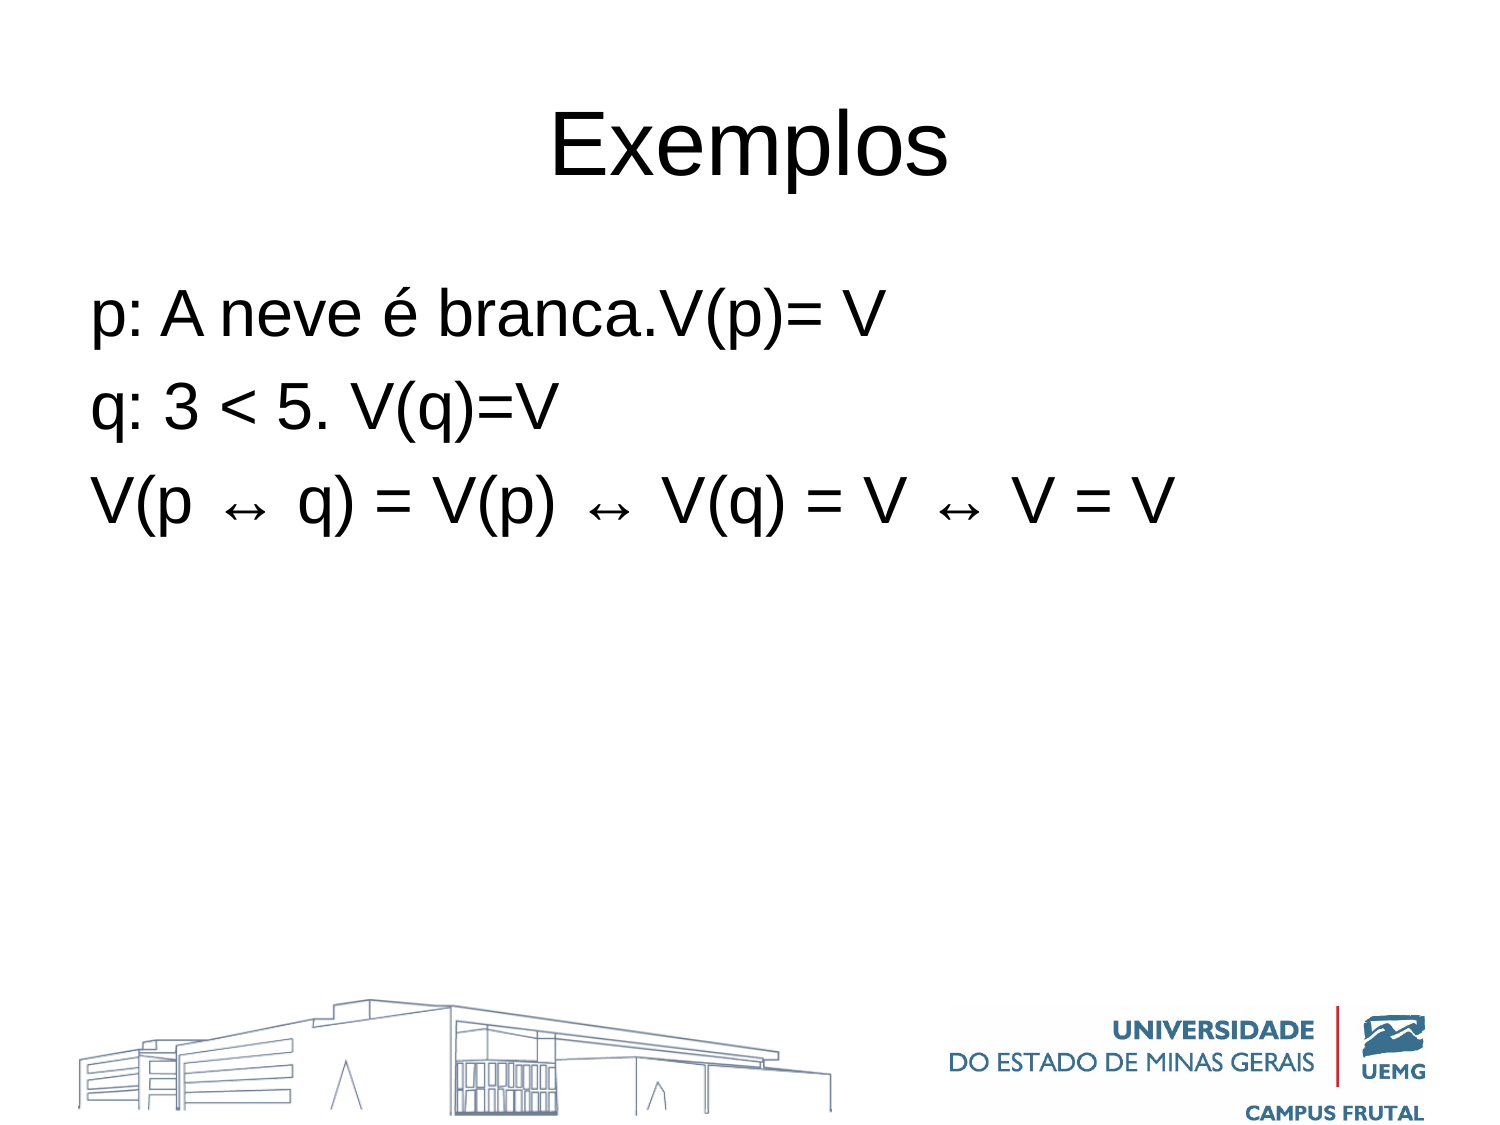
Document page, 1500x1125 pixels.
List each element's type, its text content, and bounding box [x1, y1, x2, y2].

list p: A neve é branca.V(p)= V q: 3 < 5. V(q)=V V(p ↔ q) = V(p) ↔ V(q) = V ↔ V = V [75, 262, 1425, 988]
picture [950, 1006, 1425, 1125]
title Exemplos [75, 45, 1425, 233]
picture [78, 999, 832, 1116]
